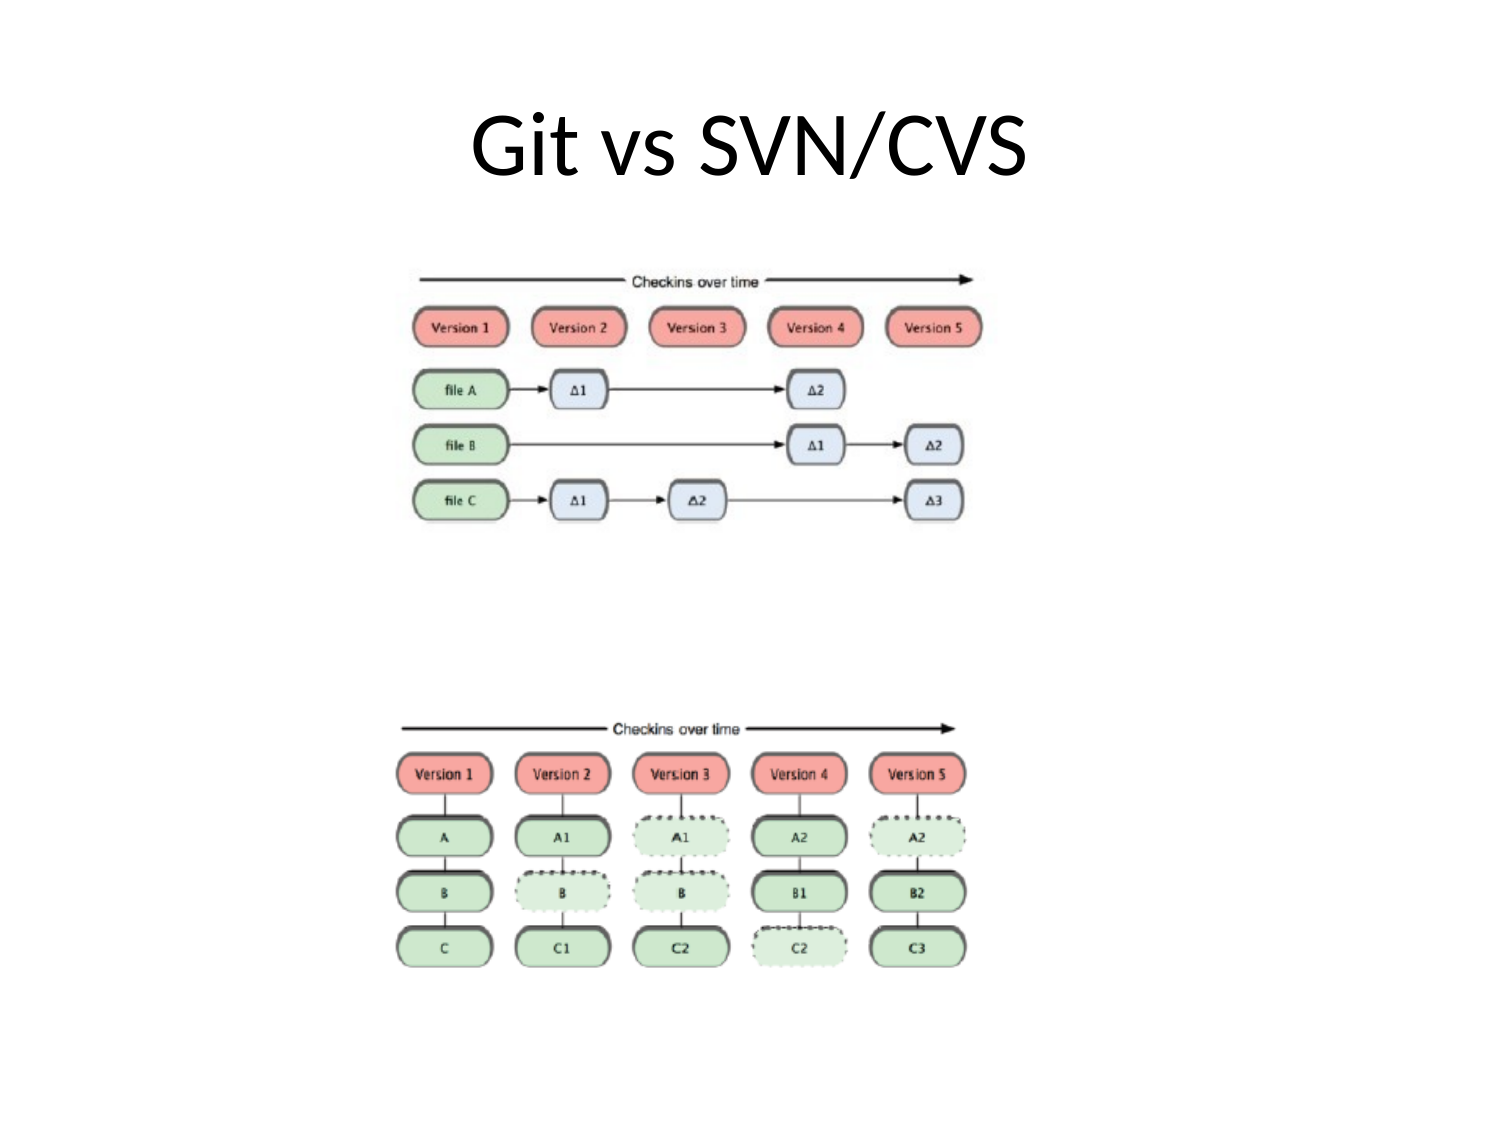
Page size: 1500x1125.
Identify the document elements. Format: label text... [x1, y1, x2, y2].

title Git vs SVN/CVS [75, 45, 1425, 233]
picture [371, 692, 1012, 993]
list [371, 243, 1034, 547]
